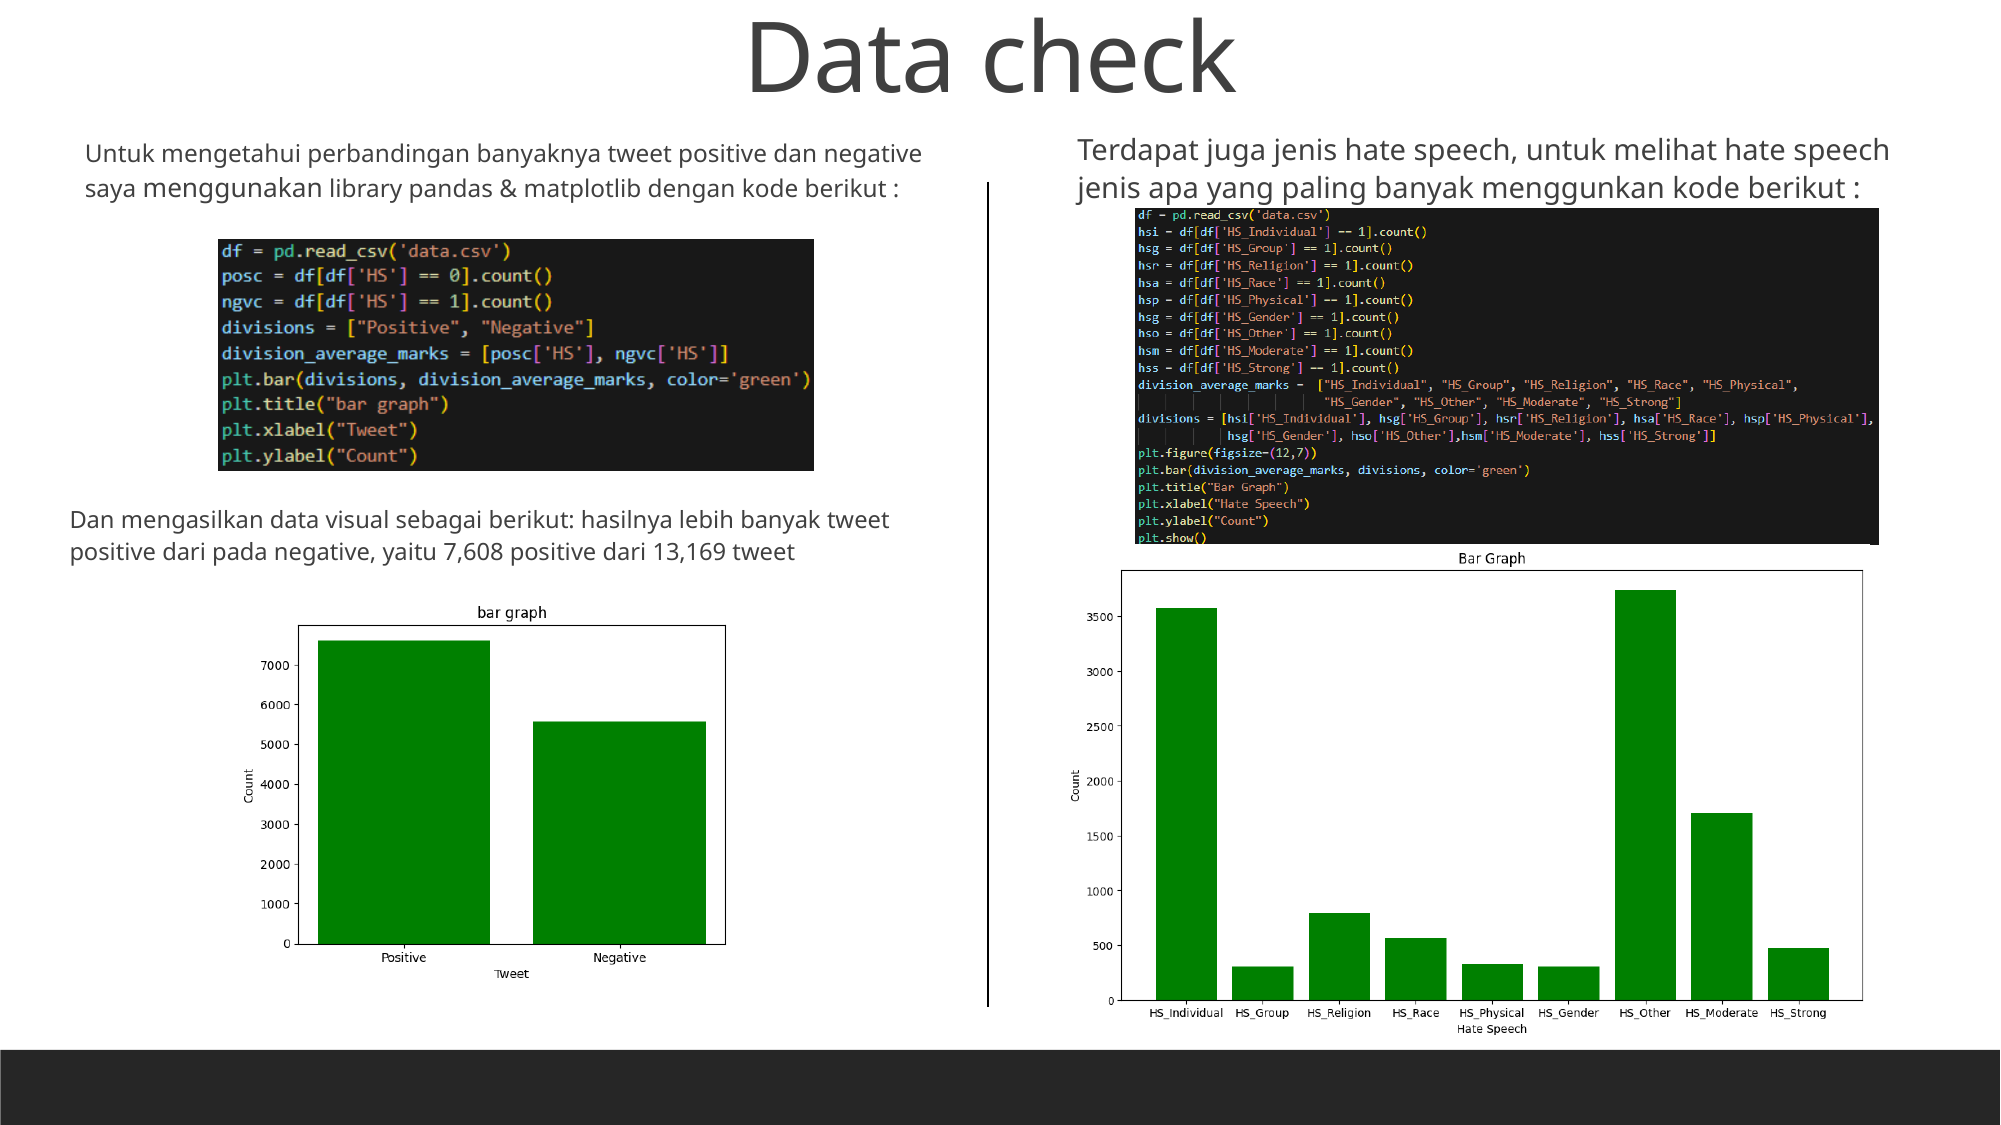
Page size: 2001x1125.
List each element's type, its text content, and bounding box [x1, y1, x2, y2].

text_box Data check [56, 0, 1925, 117]
text_box Dan mengasilkan data visual sebagai berikut: hasilnya lebih banyak tweet positive dari pada negative, yaitu 7,608 positive dari 13,169 tweet [56, 494, 975, 595]
text_box Untuk mengetahui perbandingan banyaknya tweet positive dan negative saya menggunakan library pandas & matplotlib dengan kode berikut : [56, 128, 975, 228]
picture [233, 596, 733, 989]
picture [1062, 207, 1880, 1042]
text_box Terdapat juga jenis hate speech, untuk melihat hate speech jenis apa yang paling banyak menggunkan kode berikut : [1047, 120, 1967, 220]
picture [217, 239, 814, 471]
